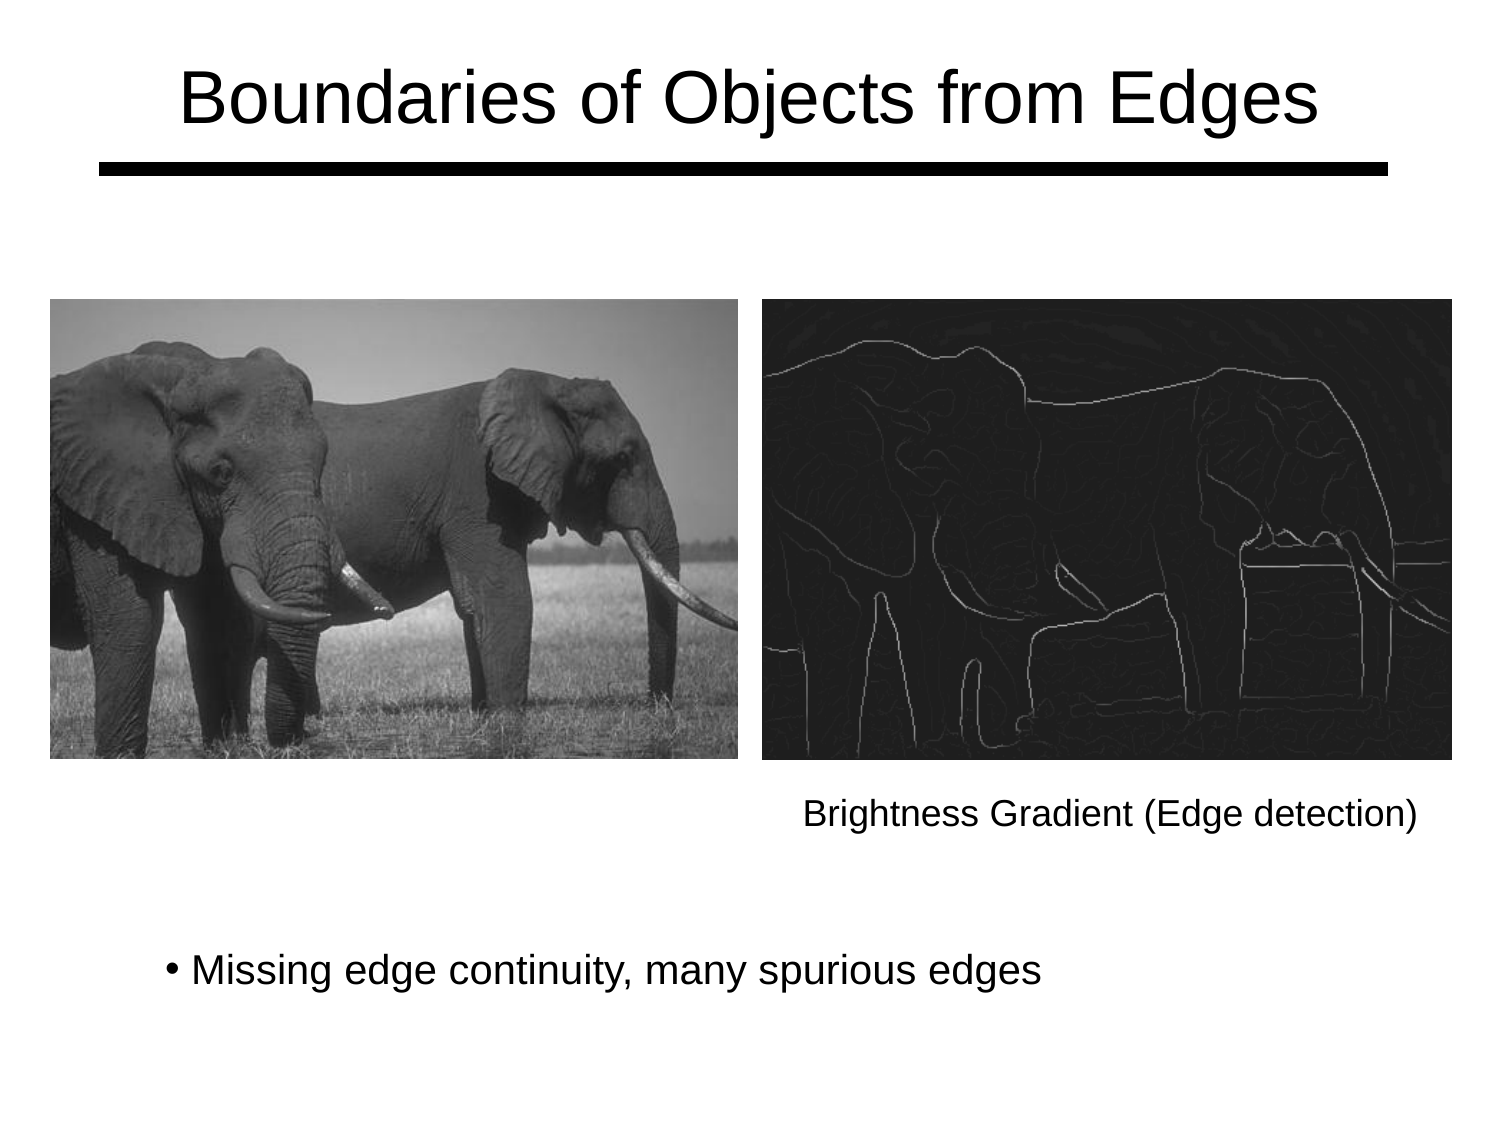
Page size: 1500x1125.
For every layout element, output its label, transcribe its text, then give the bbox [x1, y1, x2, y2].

picture [49, 299, 738, 760]
text_box Missing edge continuity, many spurious edges [150, 935, 1059, 1001]
text_box [99, 162, 1388, 175]
text_box Brightness Gradient (Edge detection) [787, 780, 1435, 841]
title Boundaries of Objects from Edges [75, 0, 1425, 188]
picture [762, 299, 1452, 761]
